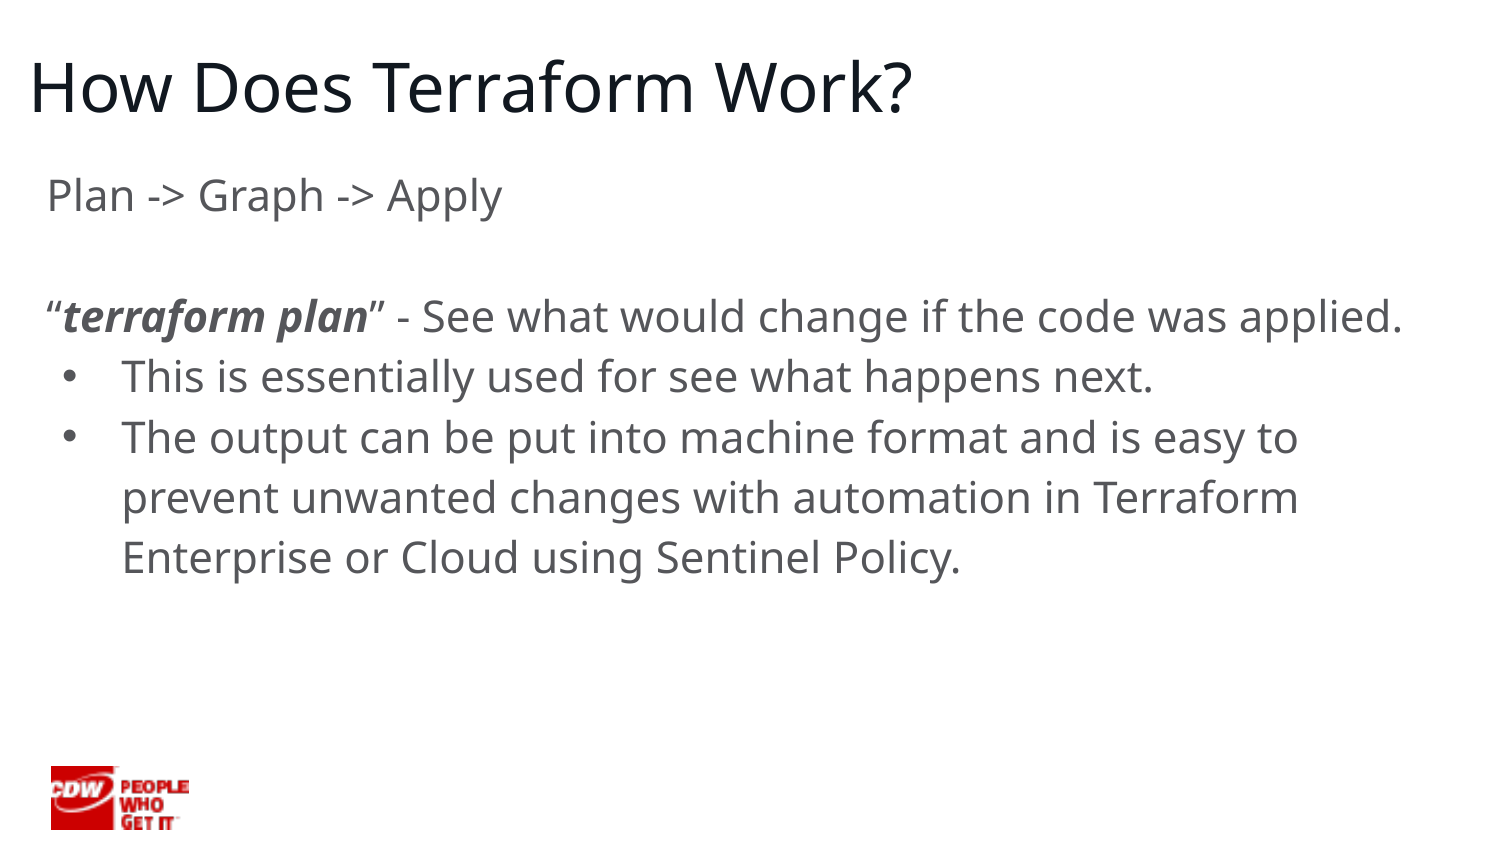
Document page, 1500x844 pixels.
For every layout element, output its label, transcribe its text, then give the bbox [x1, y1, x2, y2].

title How Does Terraform Work? [16, 22, 1481, 135]
picture [51, 766, 189, 830]
list Plan -> Graph -> Apply “terraform plan” - See what would change if the code was applied. This is essentially used for see what happens next. The output can be put into machine format and is easy to prevent unwanted changes with automation in Terraform Enterprise or Cloud using Sentinel Policy. [35, 154, 1449, 763]
